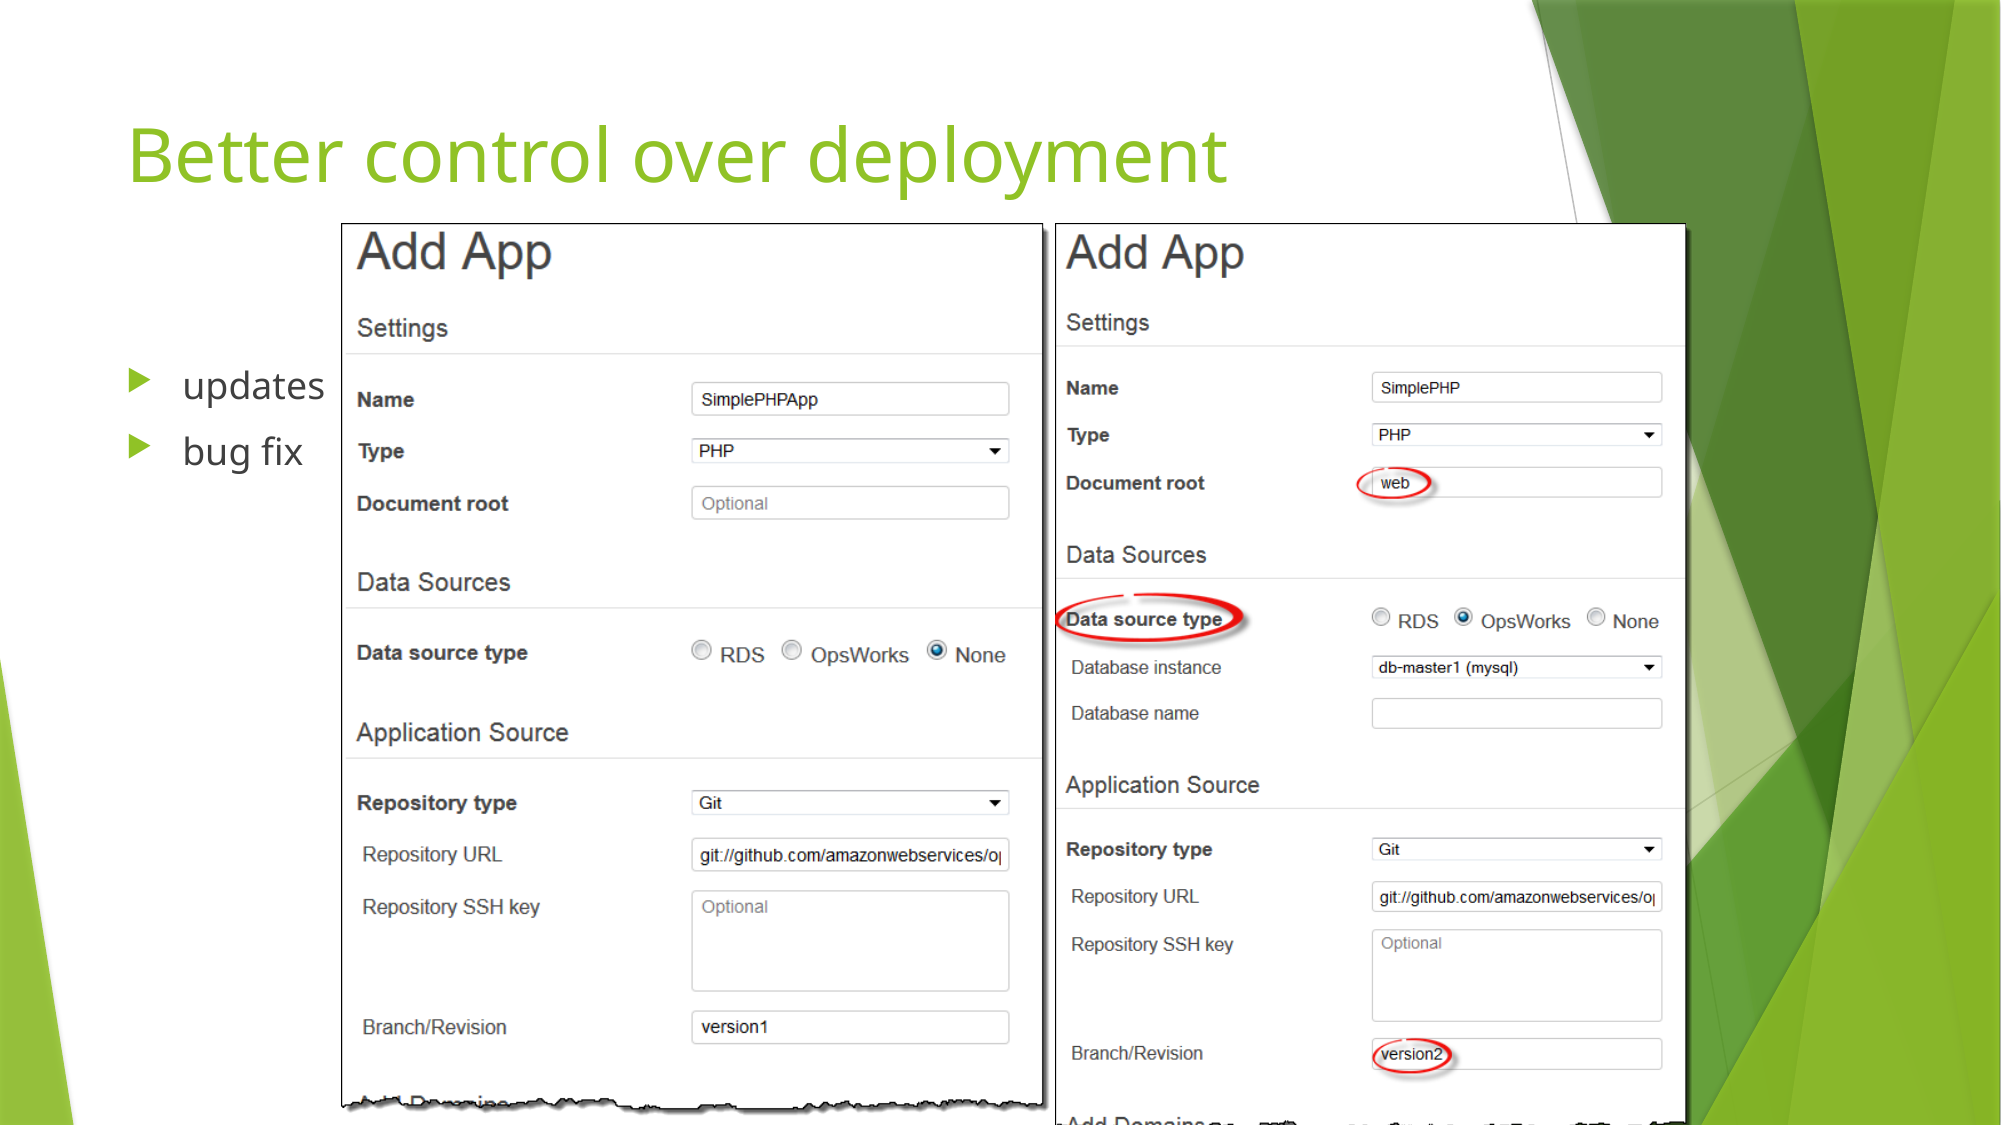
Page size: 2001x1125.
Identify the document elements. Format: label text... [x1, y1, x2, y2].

title Better control over deployment [111, 99, 1522, 317]
picture [340, 223, 1698, 1125]
list updates bug fix [111, 354, 335, 992]
